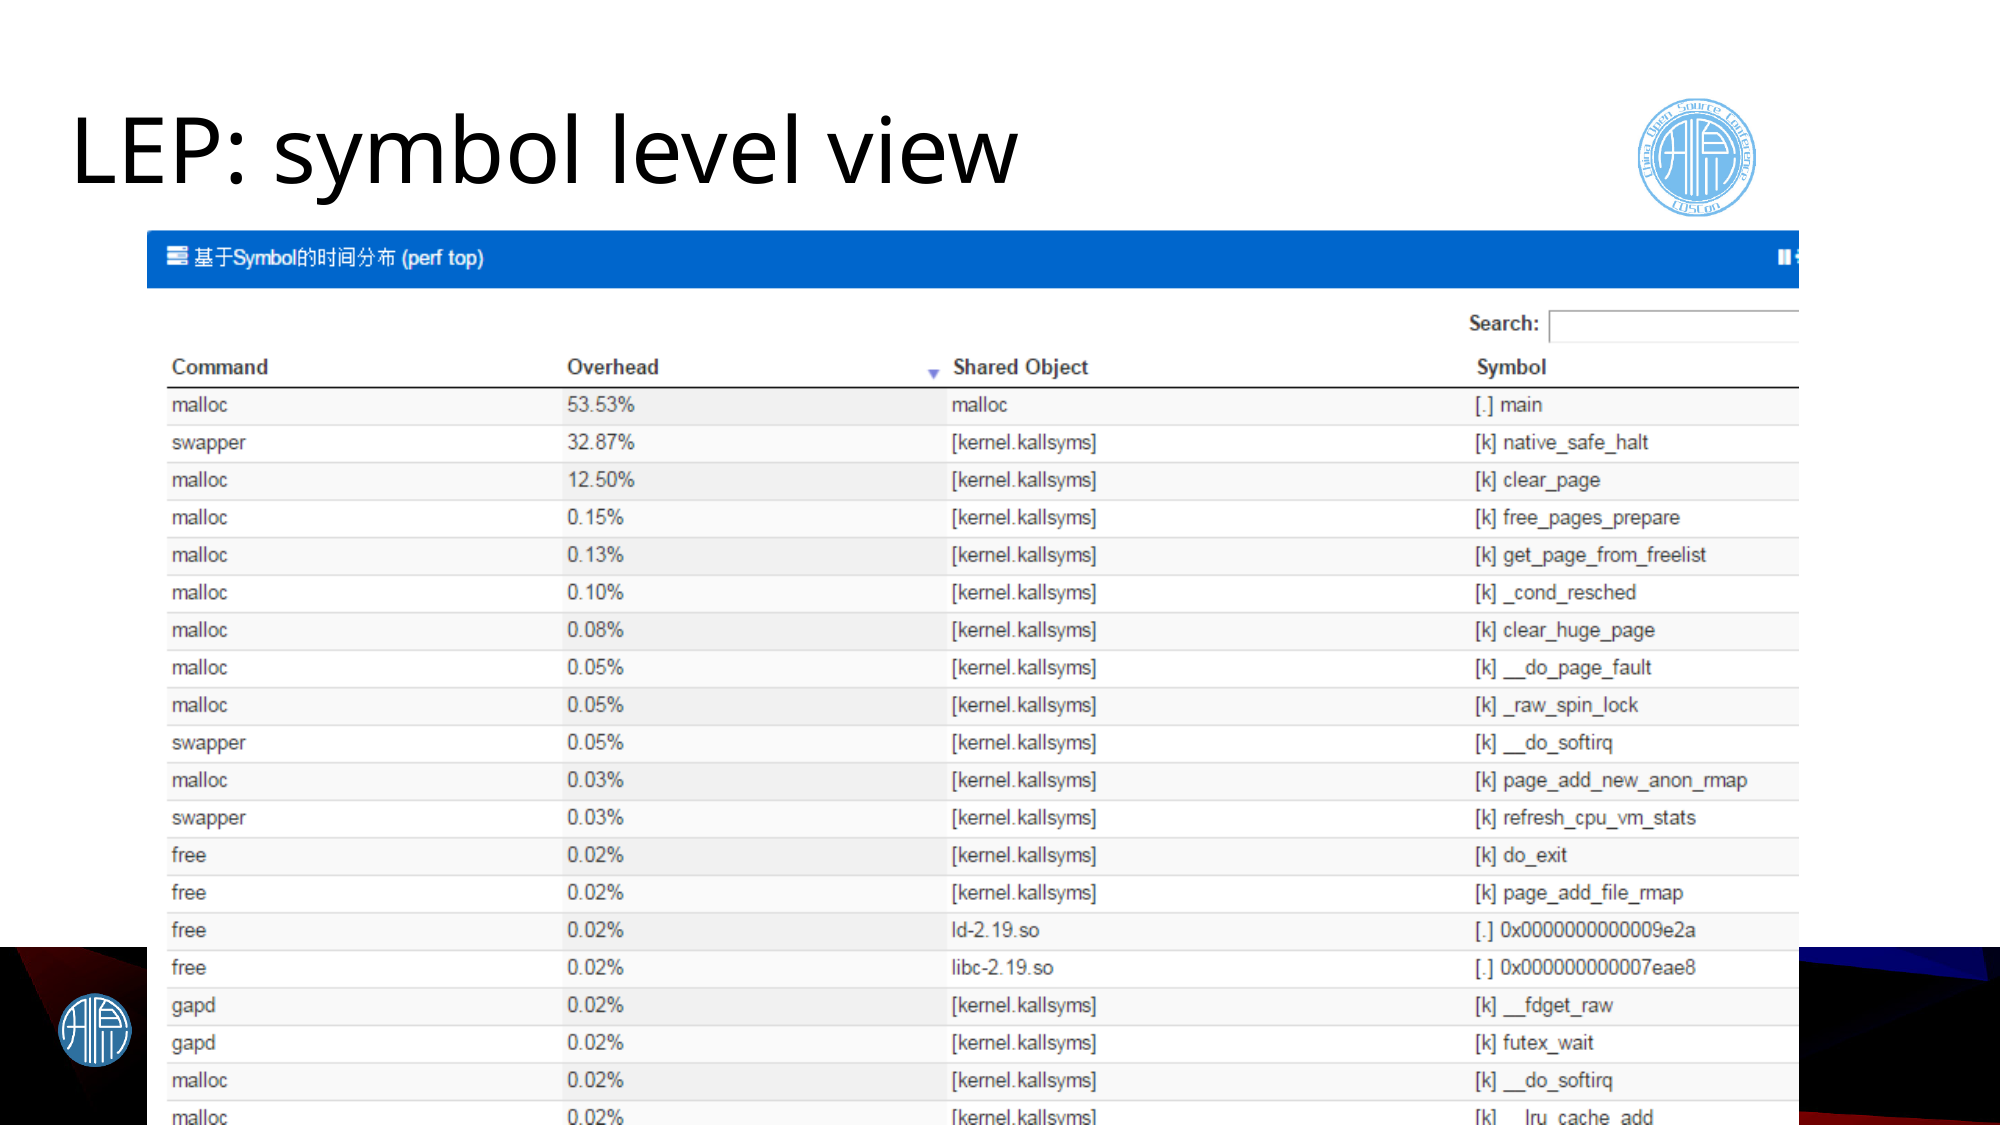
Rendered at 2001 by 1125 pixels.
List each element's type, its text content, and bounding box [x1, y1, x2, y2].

picture [0, 59, 2000, 1125]
title LEP: symbol level view [55, 66, 1855, 242]
